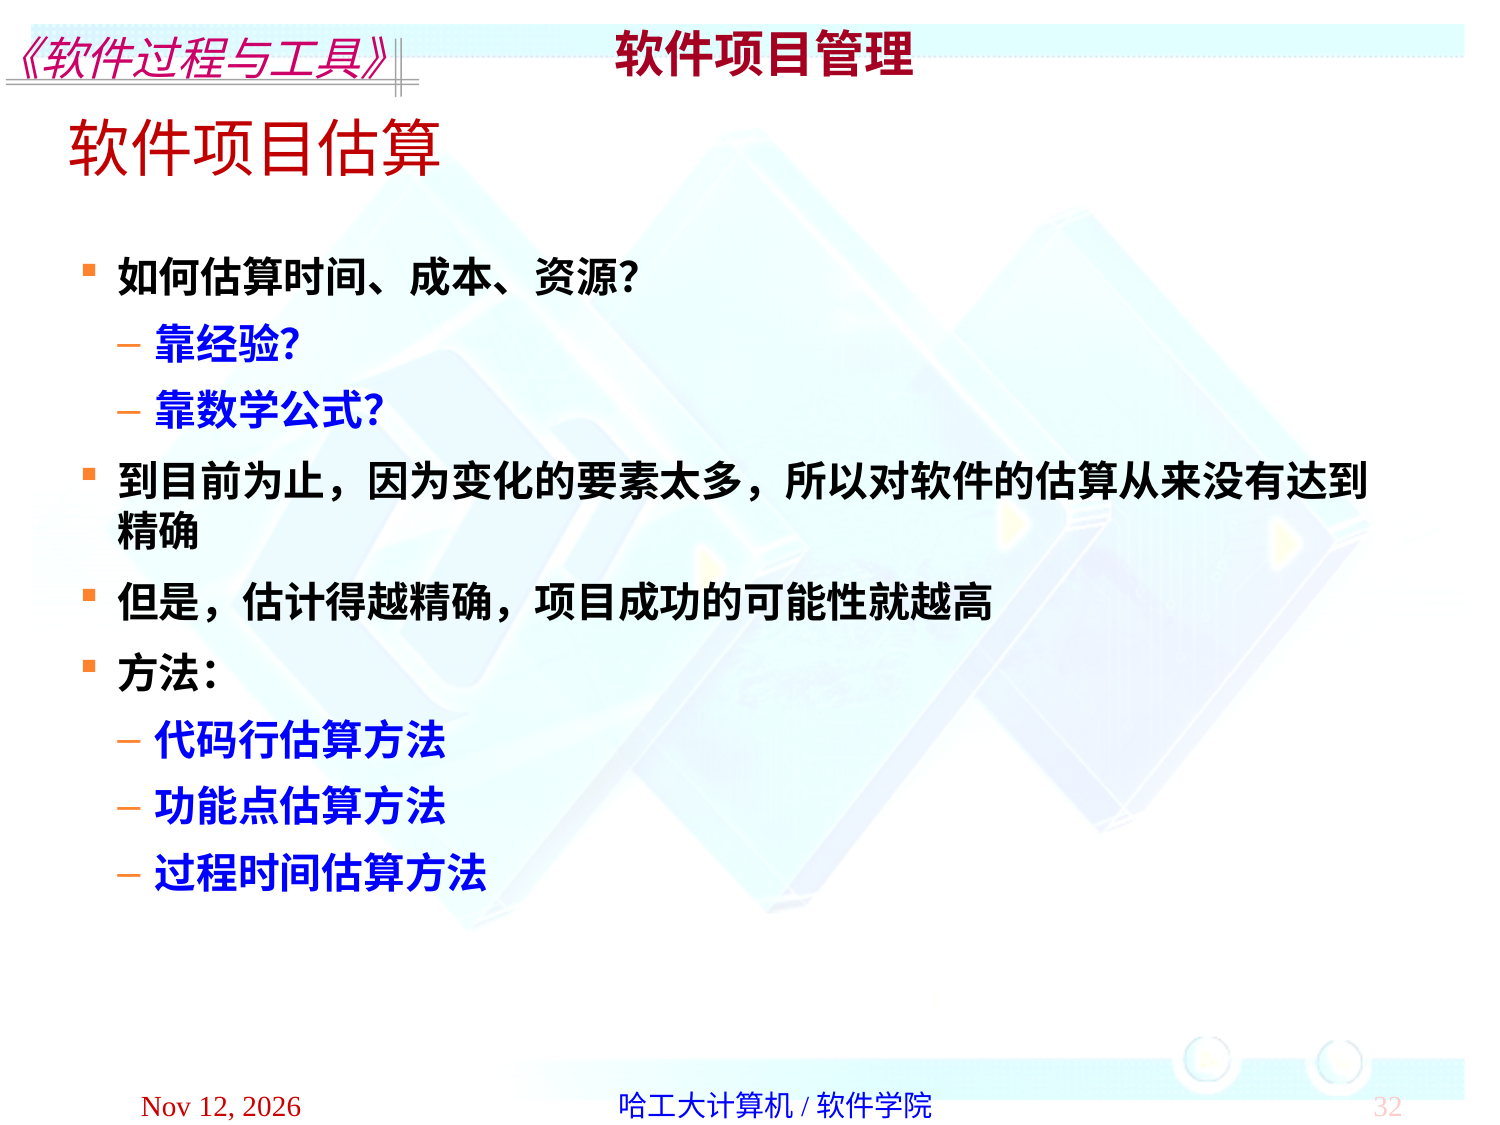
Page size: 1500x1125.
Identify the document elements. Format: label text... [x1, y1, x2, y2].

text_box 软件项目估算 [53, 101, 1447, 209]
text_box 软件项目管理 [389, 15, 1140, 90]
text_box 如何估算时间、成本、资源？ 靠经验？ 靠数学公式？ 到目前为止，因为变化的要素太多，所以对软件的估算从来没有达到精确 但是，估计得越精确，项目成功的可能性就越高 方法： 代码行估算方法 功能点估算方法 过程时间估算方法 [64, 243, 1412, 1083]
